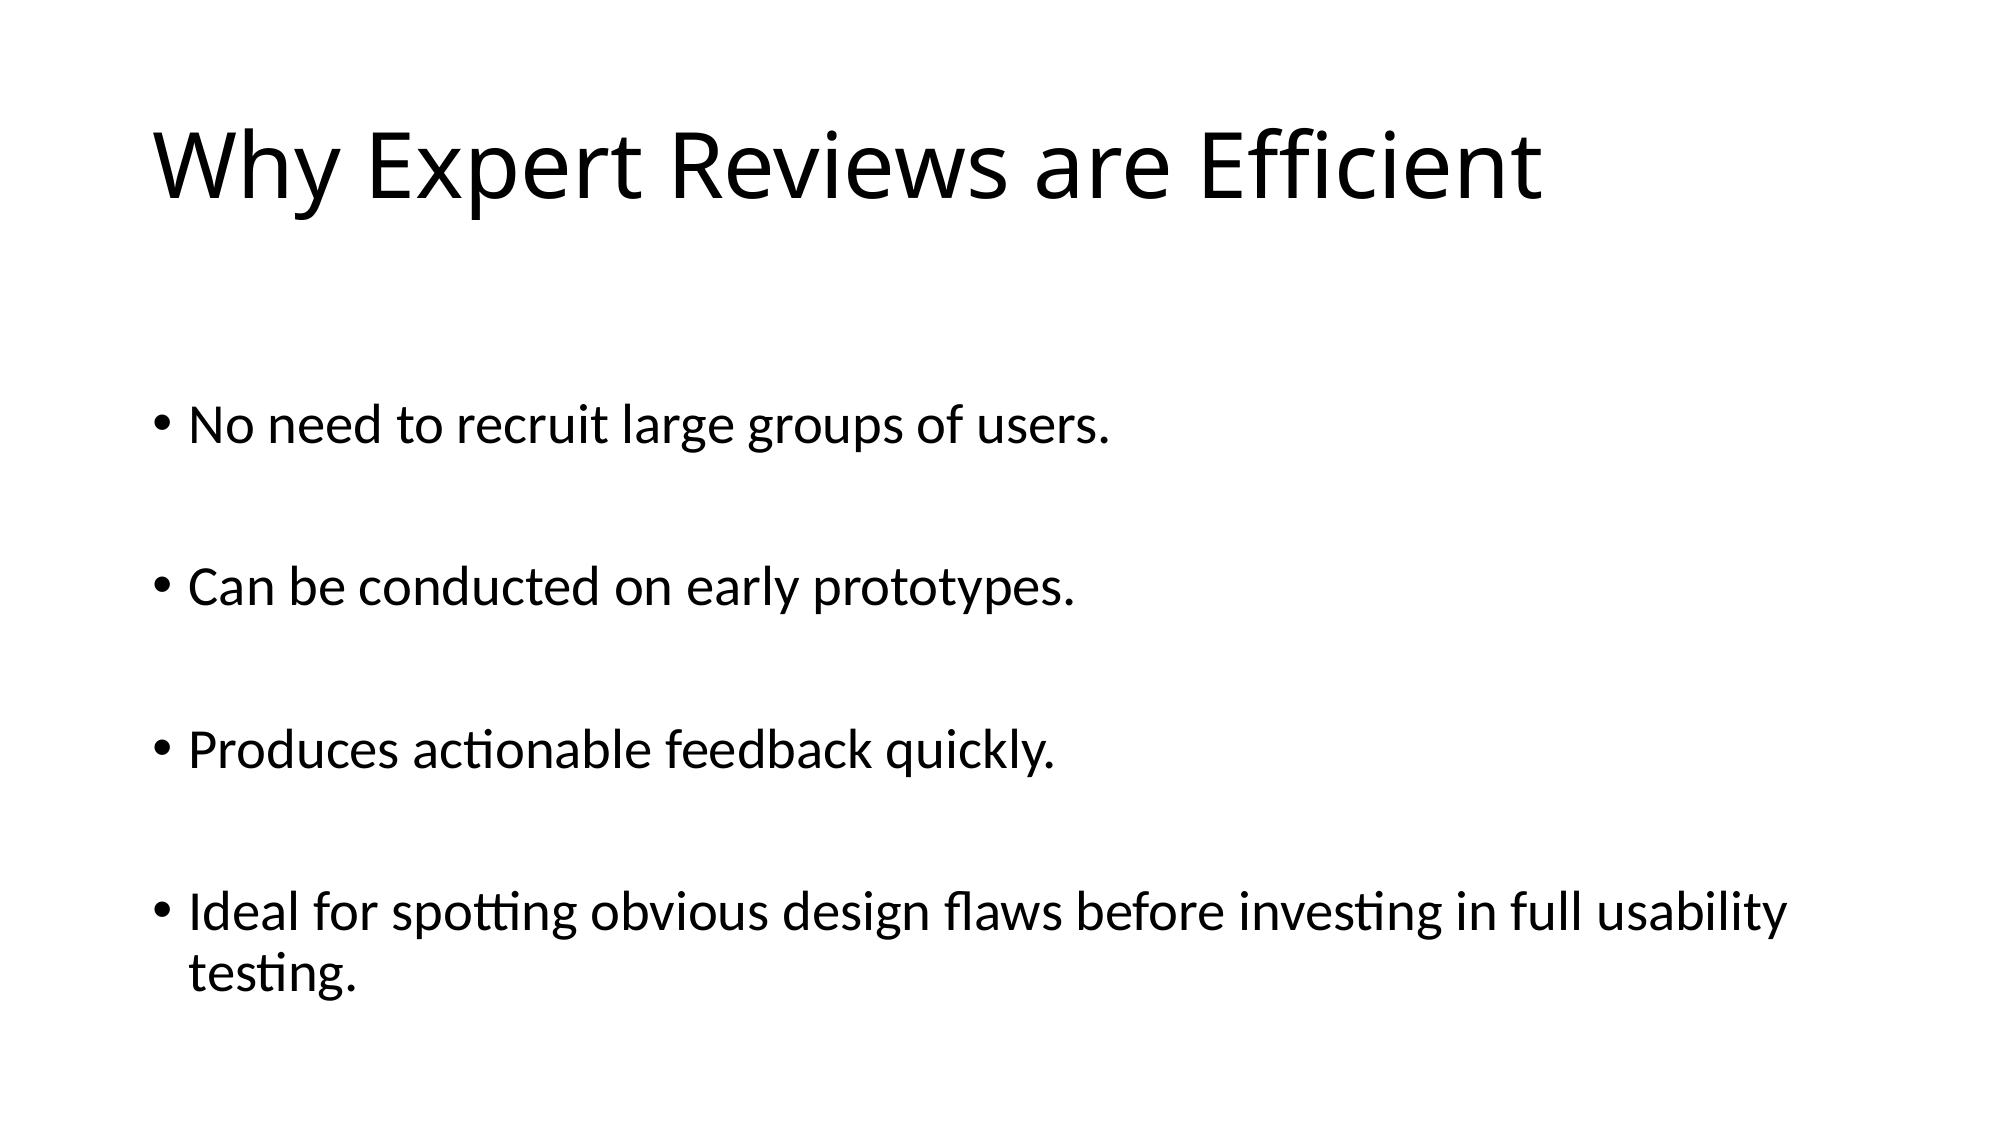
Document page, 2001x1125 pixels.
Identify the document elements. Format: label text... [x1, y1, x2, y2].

title Why Expert Reviews are Efficient [137, 59, 1863, 278]
list No need to recruit large groups of users. Can be conducted on early prototypes. Produces actionable feedback quickly. Ideal for spotting obvious design flaws before investing in full usability testing. [137, 299, 1863, 1014]
